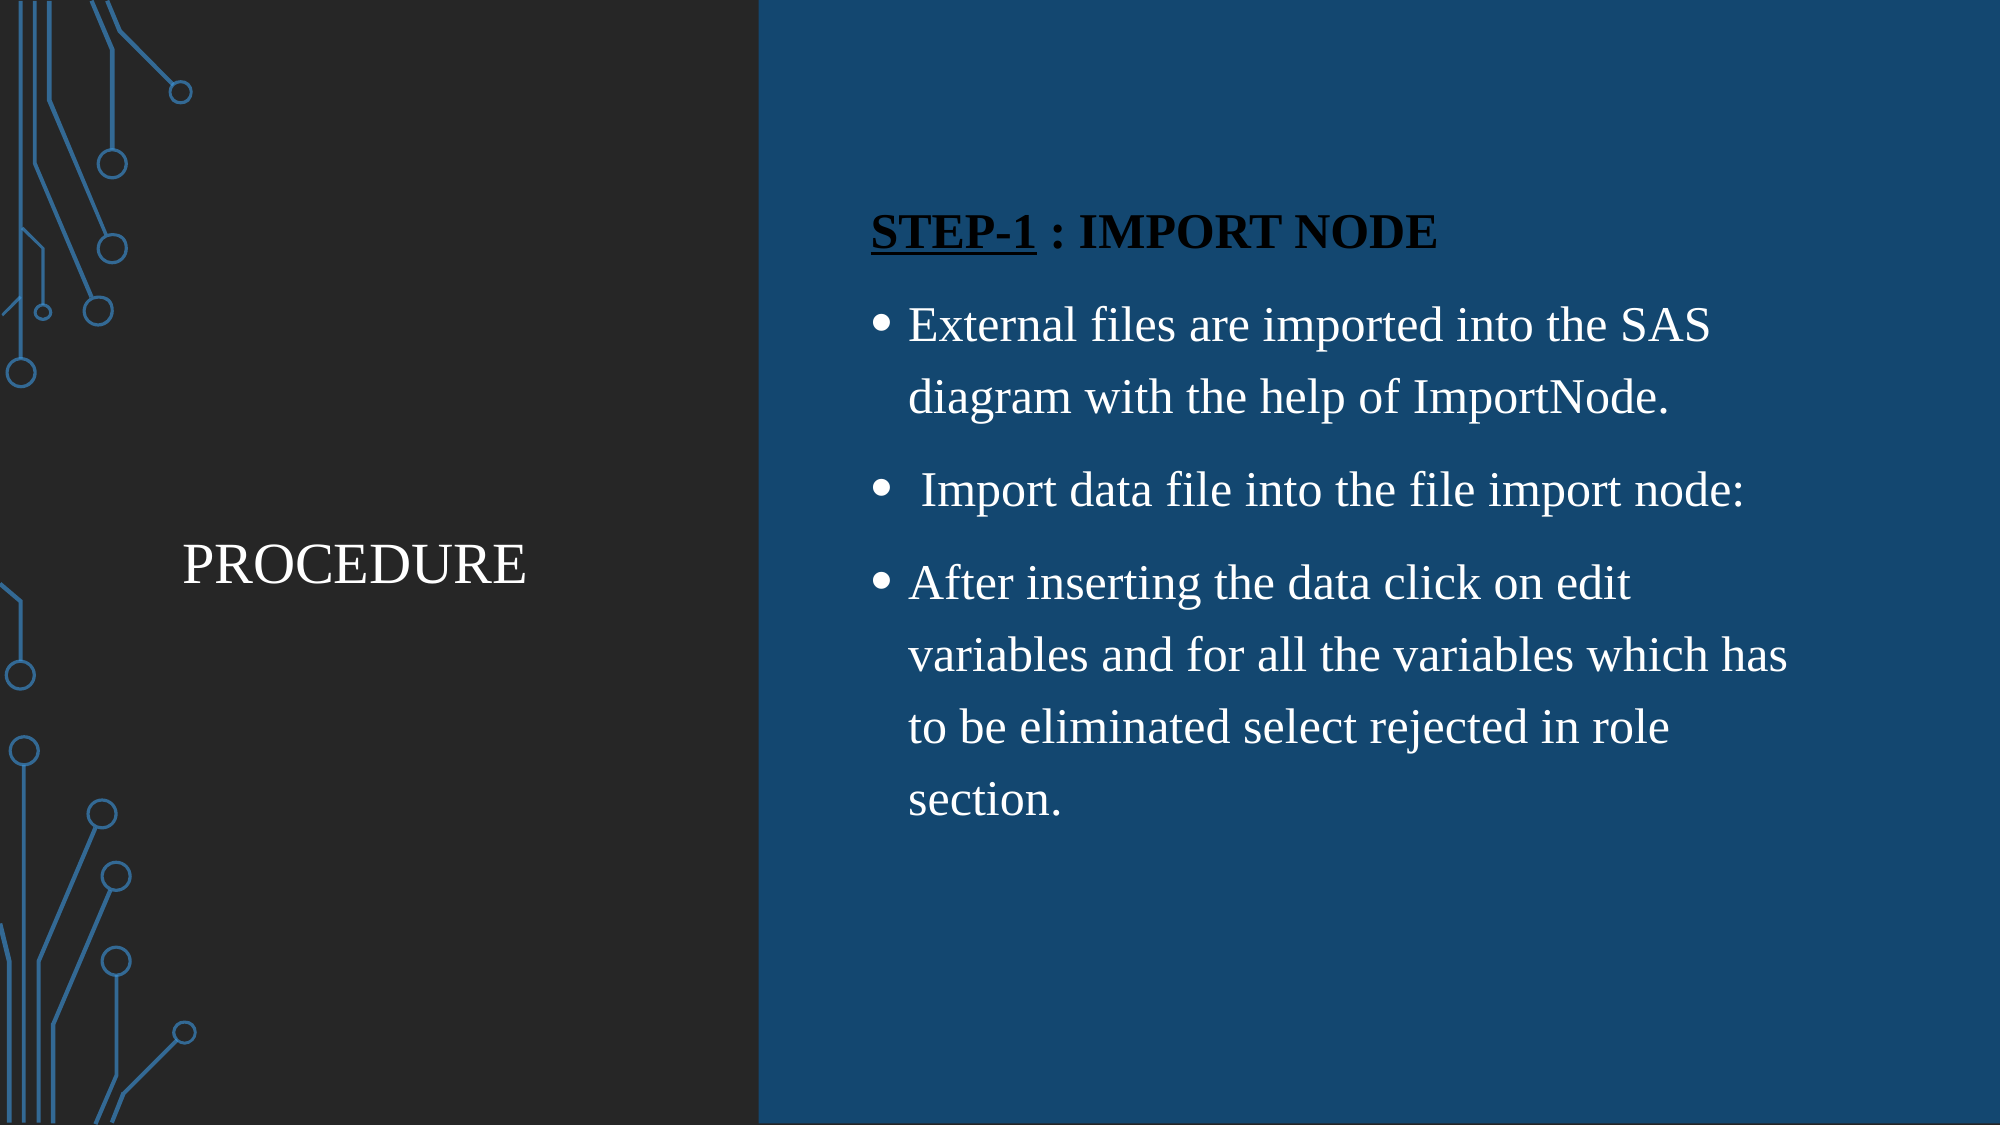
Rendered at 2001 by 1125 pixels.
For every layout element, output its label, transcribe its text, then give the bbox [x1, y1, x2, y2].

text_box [0, 0, 199, 1125]
list STEP-1 : IMPORT NODE External files are imported into the SAS diagram with the help of ImportNode. Import data file into the file import node: After inserting the data click on edit variables and for all the variables which has to be eliminated select rejected in role section. [855, 179, 1813, 950]
text_box [758, 0, 2000, 1124]
title PROCEDURE [199, 179, 670, 950]
text_box [199, 0, 2000, 1125]
